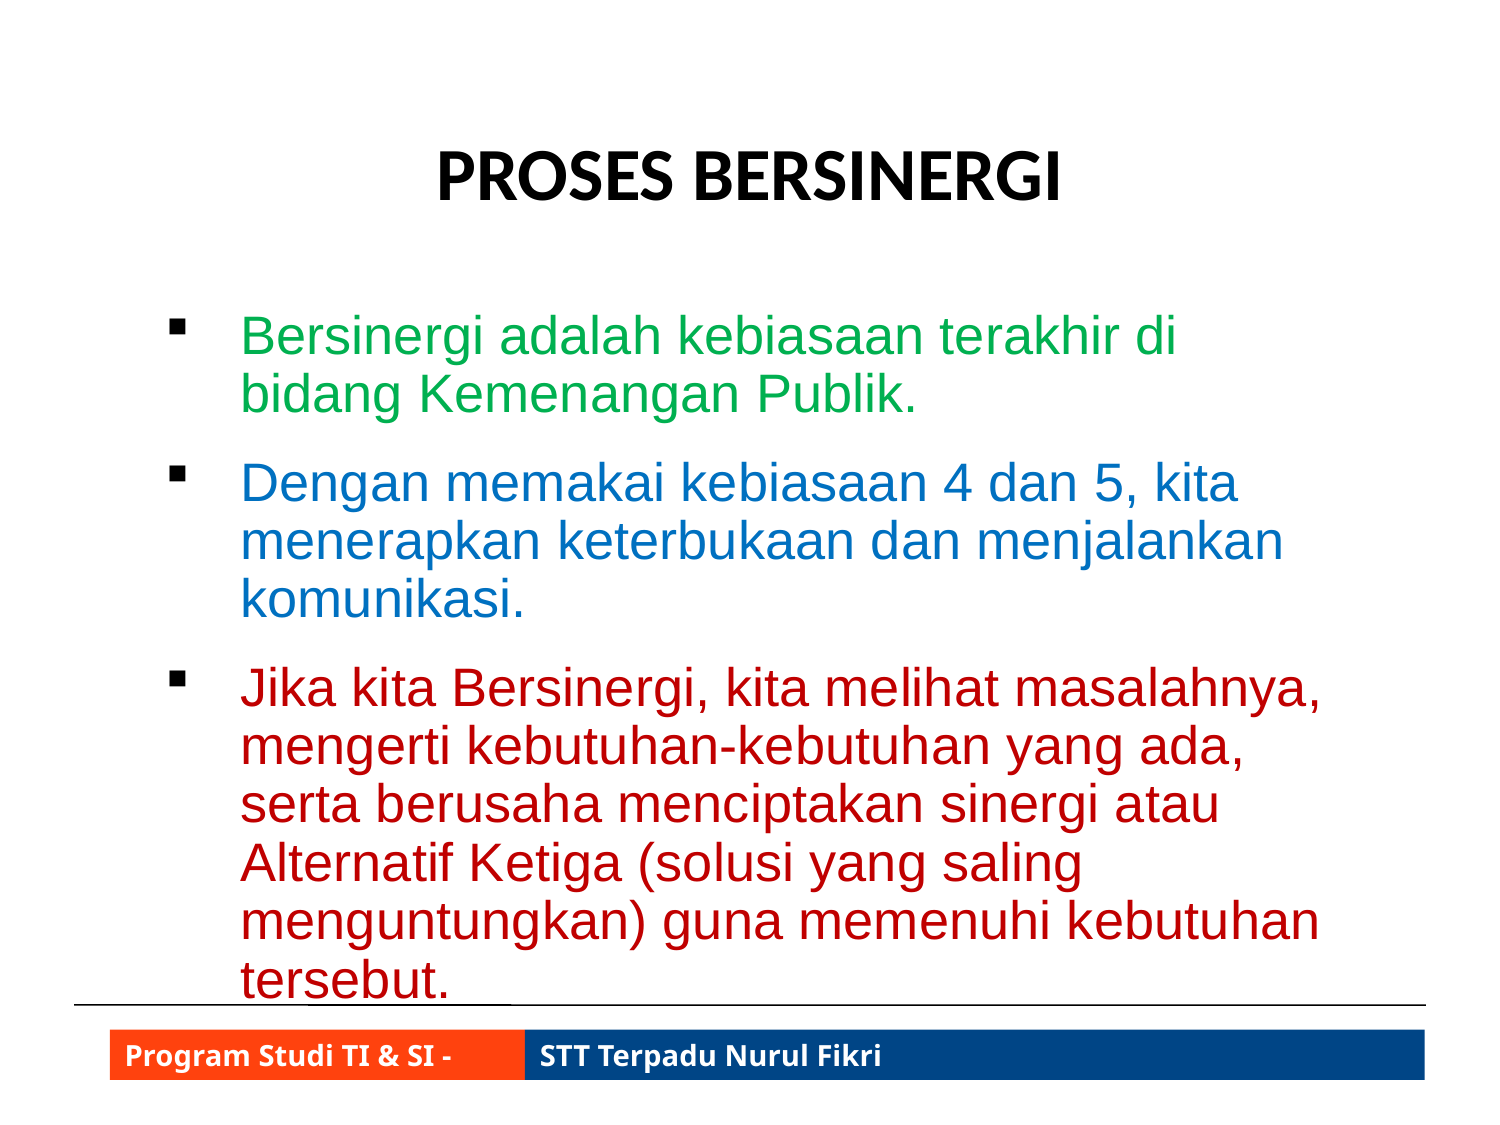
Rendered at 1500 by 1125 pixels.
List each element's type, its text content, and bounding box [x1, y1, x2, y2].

title PROSES BERSINERGI [75, 43, 1425, 225]
list Bersinergi adalah kebiasaan terakhir di bidang Kemenangan Publik. Dengan memakai kebiasaan 4 dan 5, kita menerapkan keterbukaan dan menjalankan komunikasi. Jika kita Bersinergi, kita melihat masalahnya, mengerti kebutuhan-kebutuhan yang ada, serta berusaha menciptakan sinergi atau Alternatif Ketiga (solusi yang saling menguntungkan) guna memenuhi kebutuhan tersebut. [150, 299, 1350, 950]
